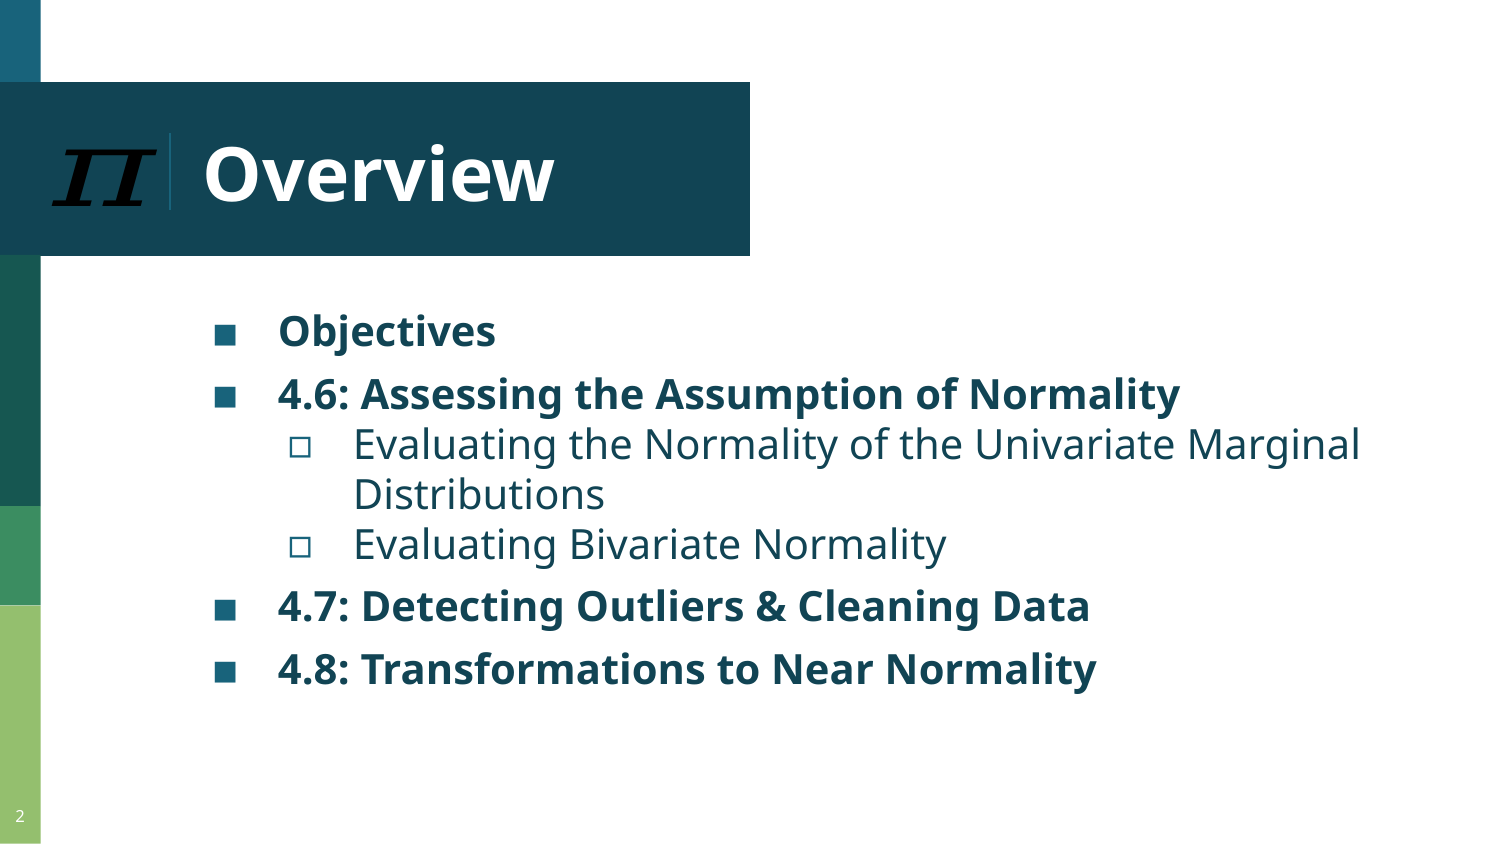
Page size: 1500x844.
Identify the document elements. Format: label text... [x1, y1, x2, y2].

title Overview [187, 87, 715, 256]
list Objectives 4.6: Assessing the Assumption of Normality Evaluating the Normality of the Univariate Marginal Distributions Evaluating Bivariate Normality 4.7: Detecting Outliers & Cleaning Data 4.8: Transformations to Near Normality [187, 289, 1425, 808]
slide_number 2 [0, 790, 49, 844]
